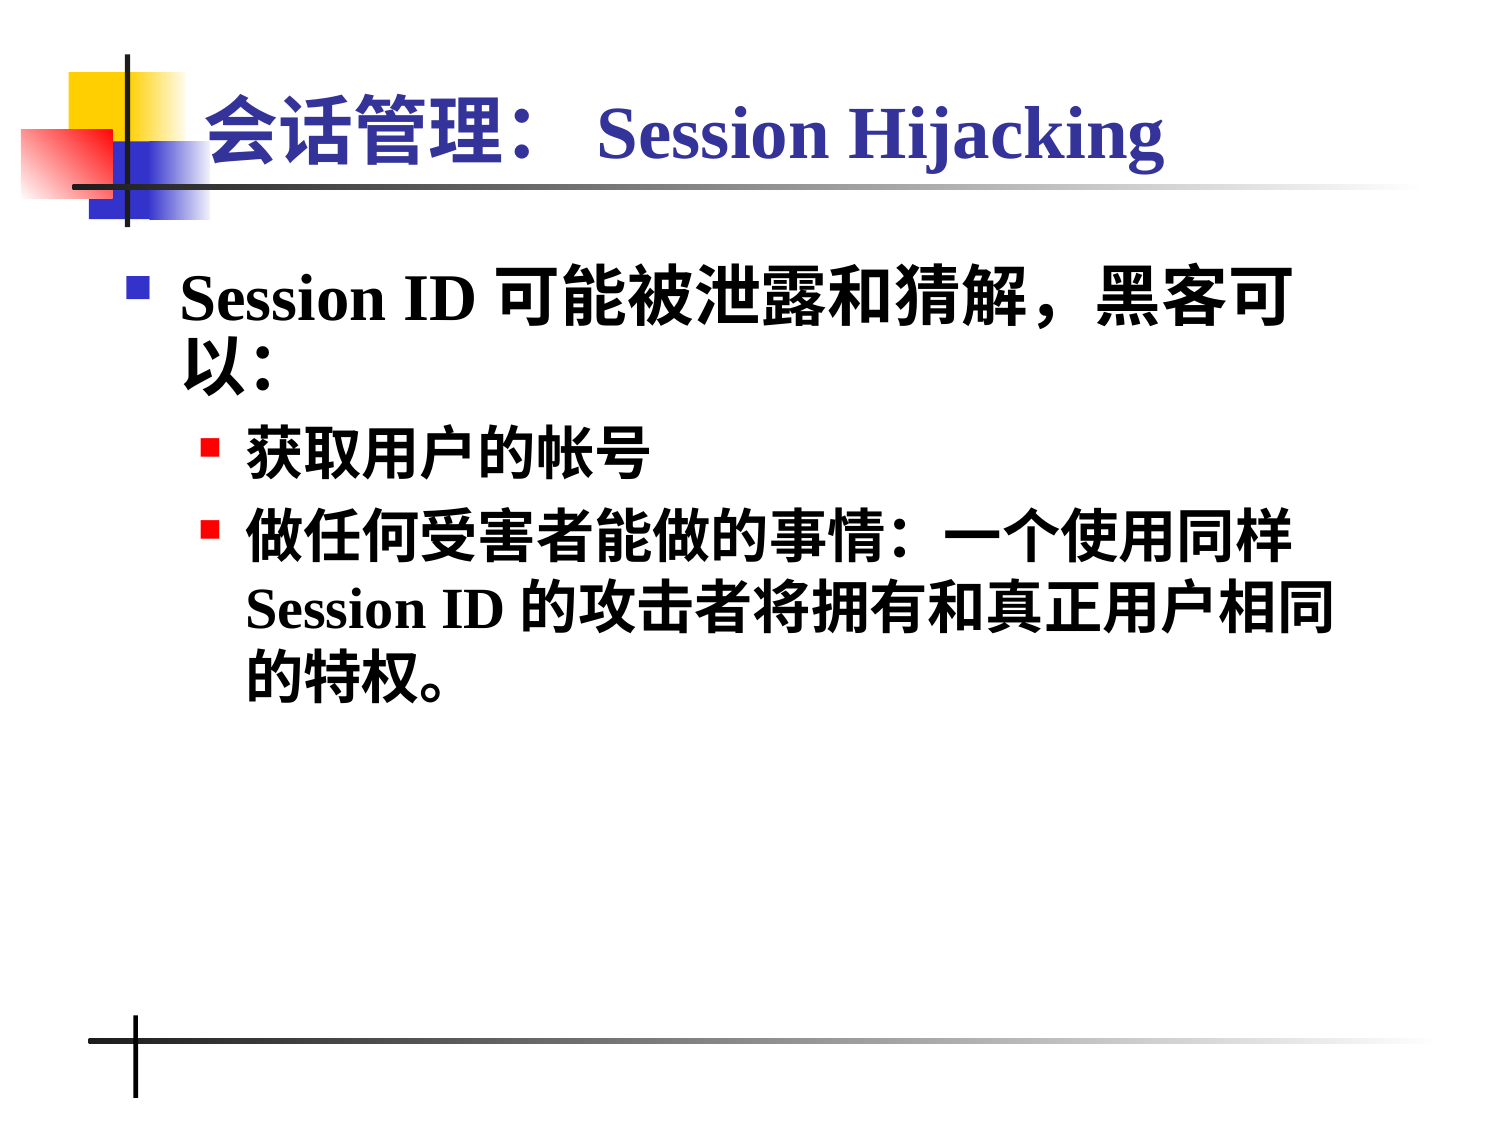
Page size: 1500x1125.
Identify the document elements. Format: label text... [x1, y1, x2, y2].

title 会话管理：Session Hijacking [188, 23, 1468, 181]
list Session ID可能被泄露和猜解，黑客可以： 获取用户的帐号 做任何受害者能做的事情：一个使用同样Session ID的攻击者将拥有和真正用户相同的特权。 [107, 254, 1384, 931]
